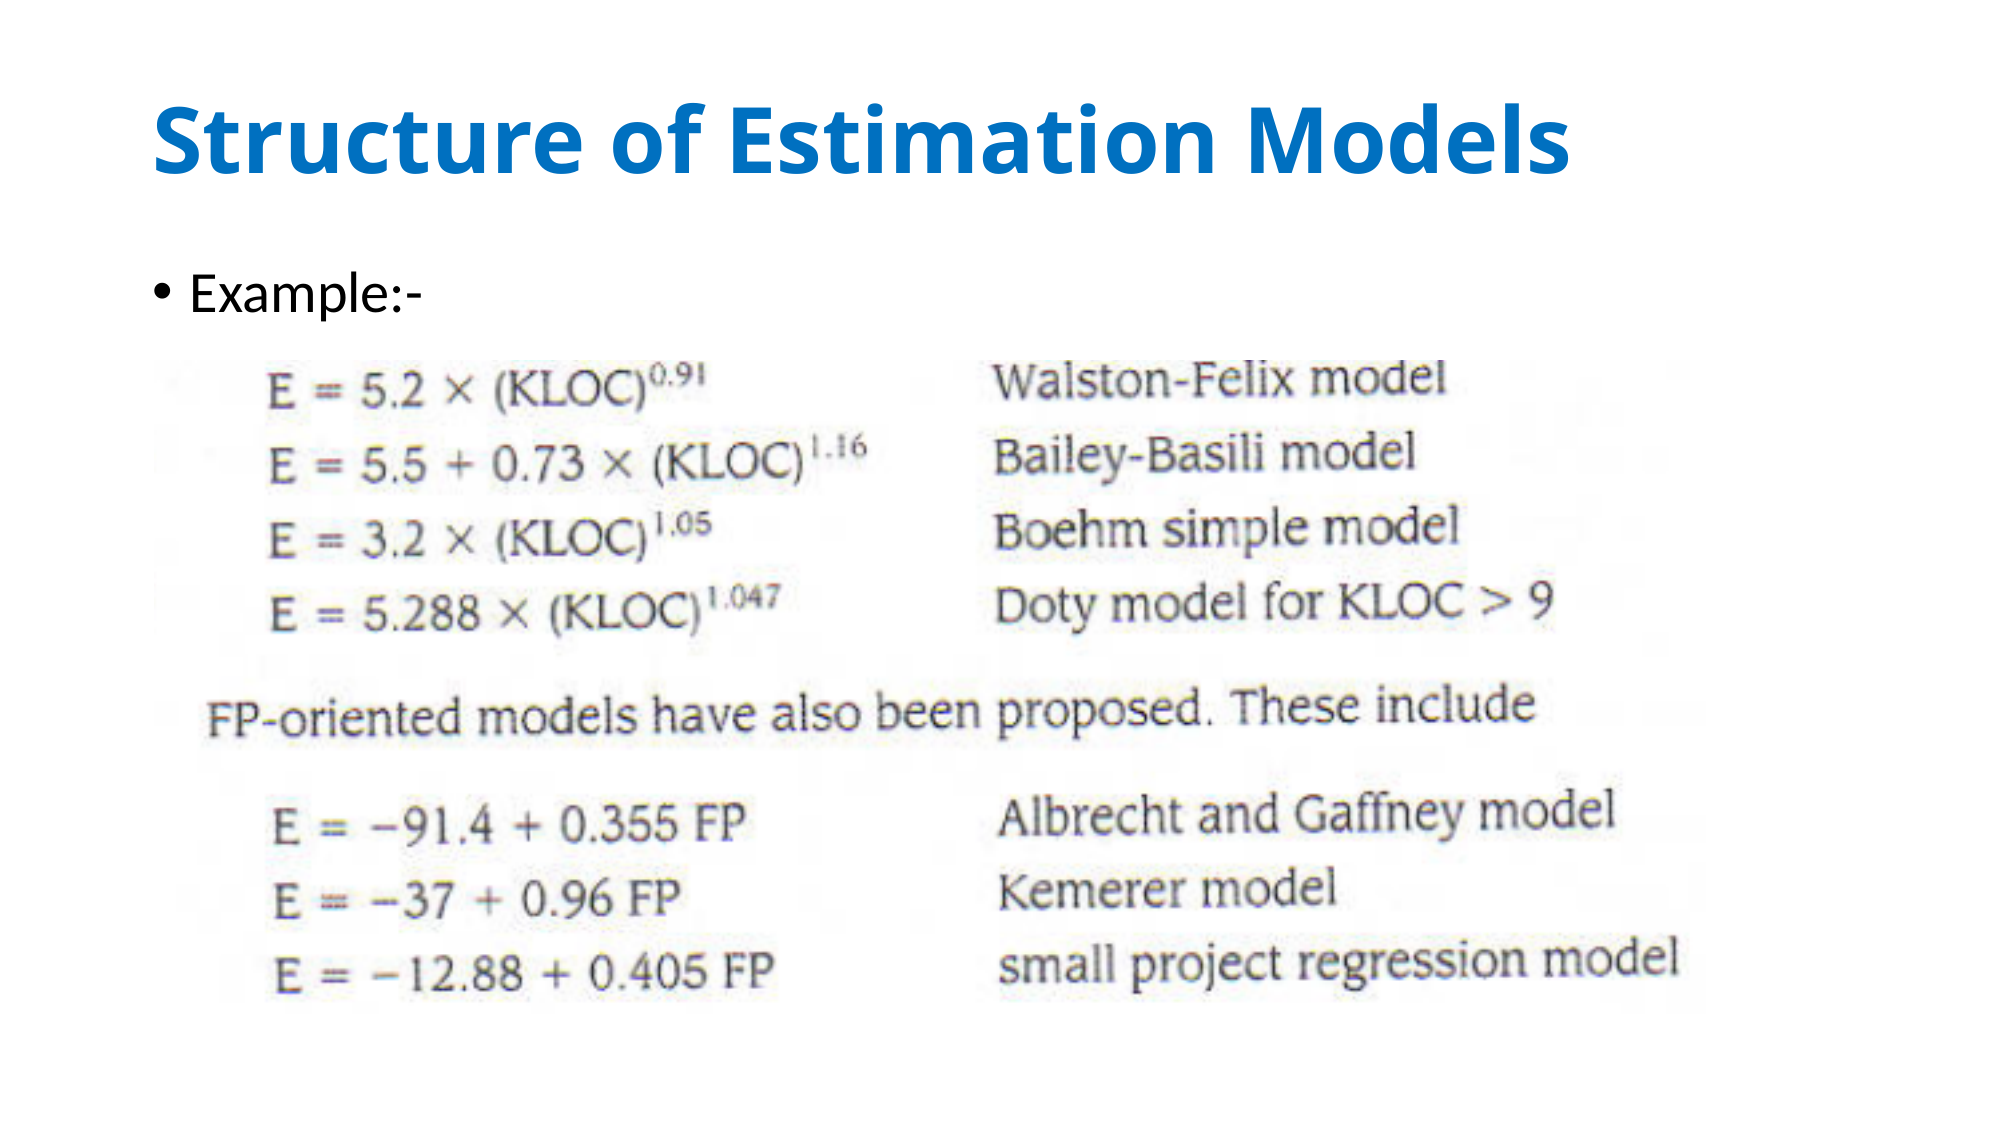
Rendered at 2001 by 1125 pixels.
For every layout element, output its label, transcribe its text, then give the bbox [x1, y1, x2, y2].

list Example:- [137, 254, 1863, 1014]
title Structure of Estimation Models [137, 59, 1863, 228]
picture [154, 360, 1706, 1014]
